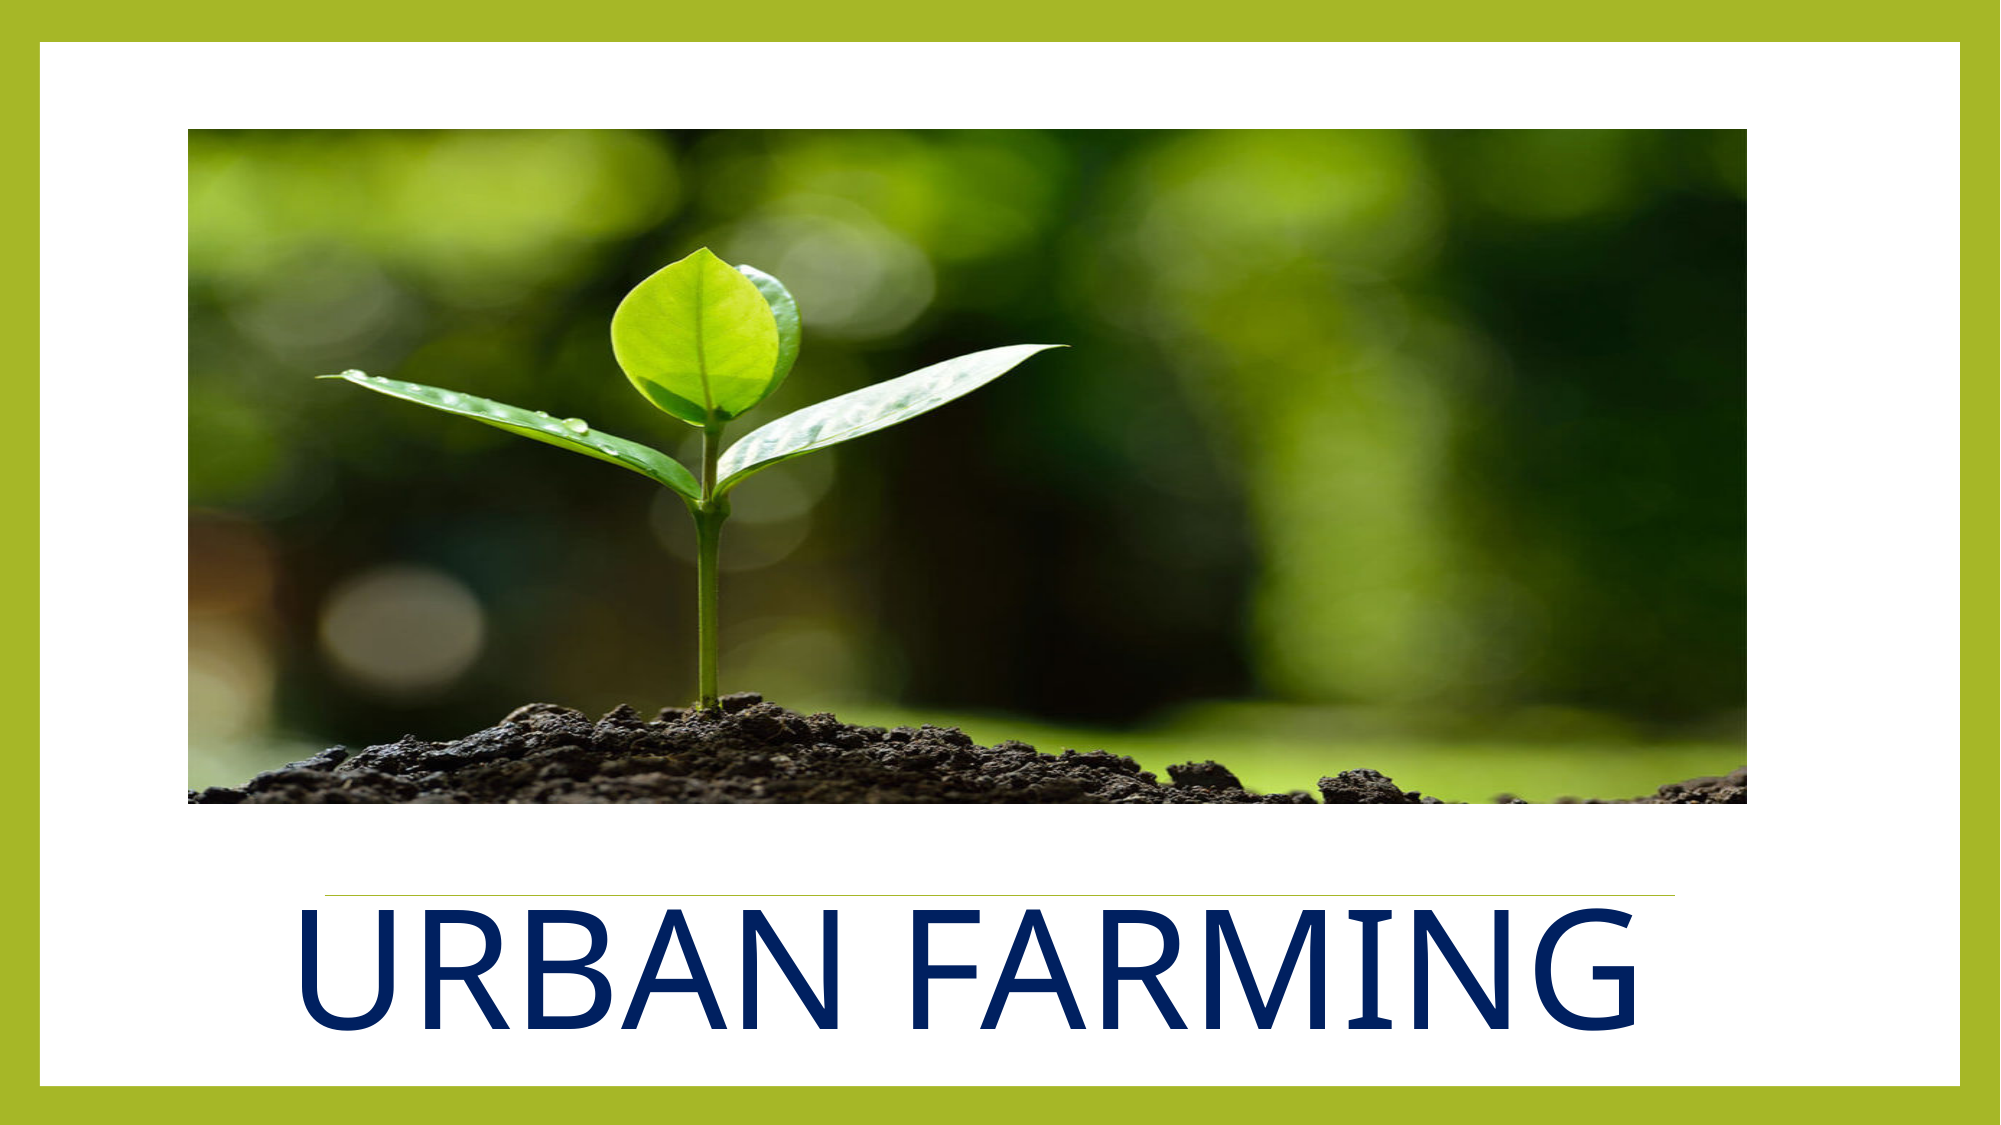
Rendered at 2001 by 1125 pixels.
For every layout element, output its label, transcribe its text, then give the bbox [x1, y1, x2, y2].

text_box [0, 0, 2000, 1125]
text_box [38, 41, 1961, 1088]
subtitle URBAN FARMING [248, 877, 1687, 1106]
picture [188, 129, 1747, 805]
